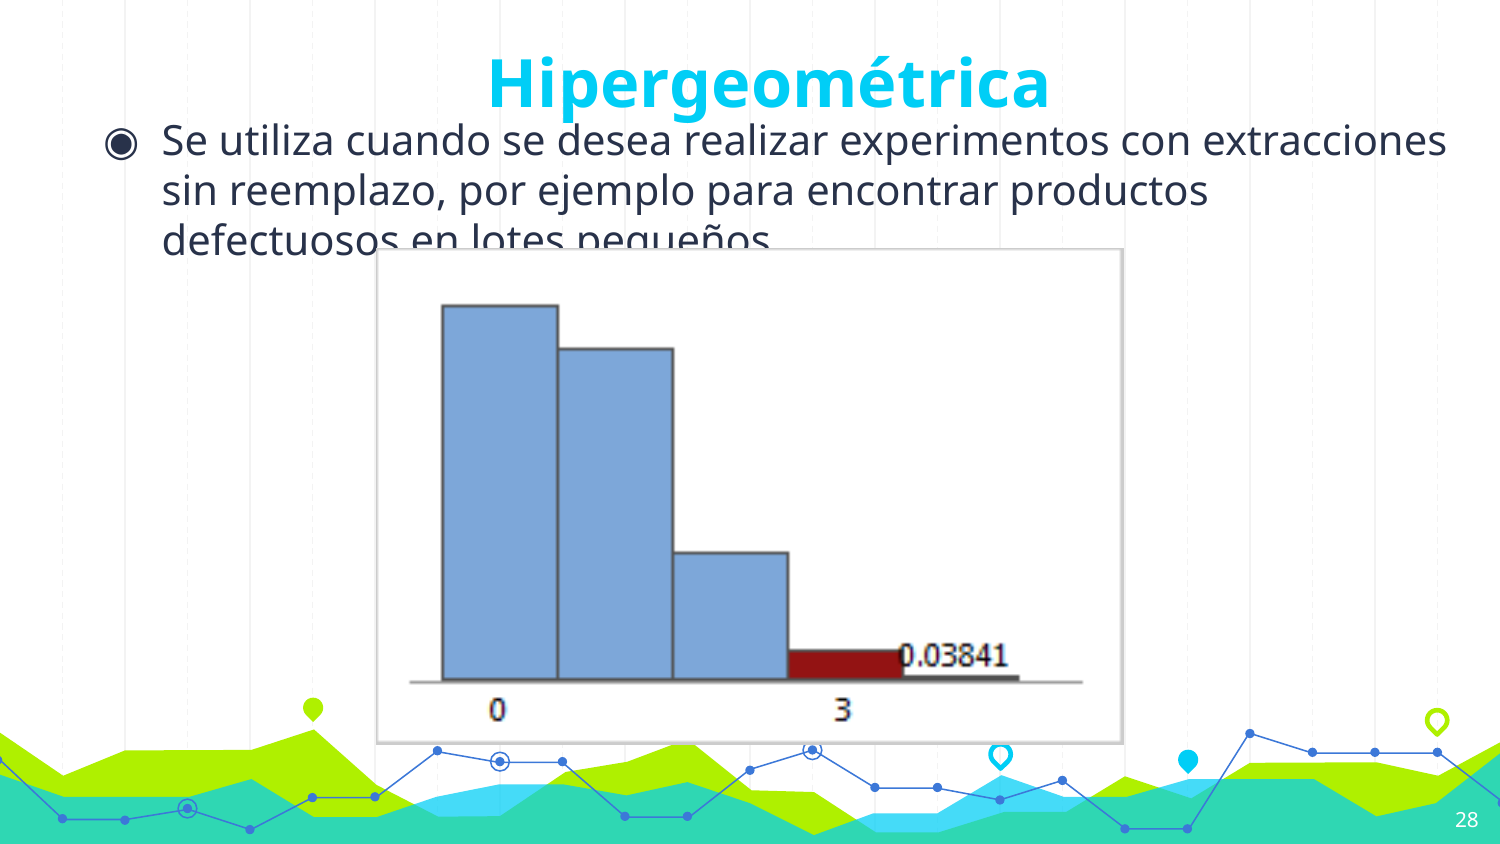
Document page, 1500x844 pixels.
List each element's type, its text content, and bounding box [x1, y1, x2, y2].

list Se utiliza cuando se desea realizar experimentos con extracciones sin reemplazo, por ejemplo para encontrar productos defectuosos en lotes pequeños. [71, 98, 1467, 590]
slide_number 28 [1403, 791, 1494, 844]
picture [376, 248, 1124, 746]
title Hipergeométrica [71, 33, 1467, 98]
